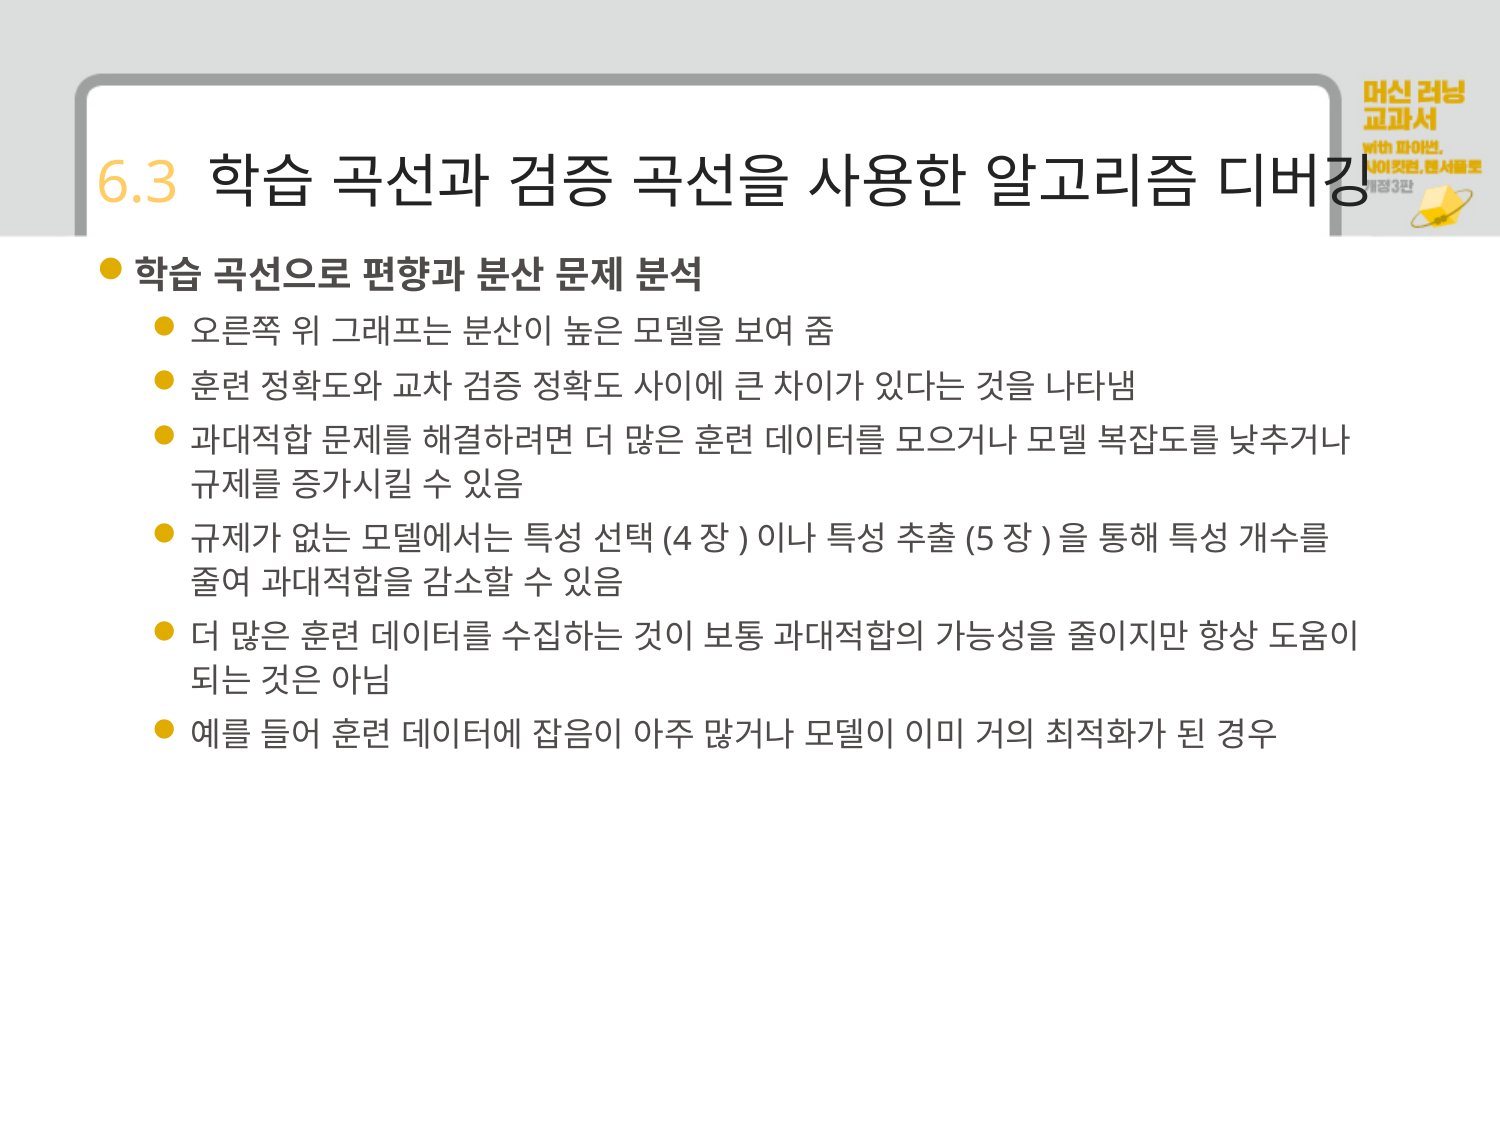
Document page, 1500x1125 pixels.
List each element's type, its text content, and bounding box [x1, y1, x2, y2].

list 학습 곡선으로 편향과 분산 문제 분석 오른쪽 위 그래프는 분산이 높은 모델을 보여 줌 훈련 정확도와 교차 검증 정확도 사이에 큰 차이가 있다는 것을 나타냄 과대적합 문제를 해결하려면 더 많은 훈련 데이터를 모으거나 모델 복잡도를 낮추거나 규제를 증가시킬 수 있음 규제가 없는 모델에서는 특성 선택(4장)이나 특성 추출(5장)을 통해 특성 개수를 줄여 과대적합을 감소할 수 있음 더 많은 훈련 데이터를 수집하는 것이 보통 과대적합의 가능성을 줄이지만 항상 도움이 되는 것은 아님 예를 들어 훈련 데이터에 잡음이 아주 많거나 모델이 이미 거의 최적화가 된 경우 [81, 239, 1412, 1054]
picture [0, 0, 1500, 1125]
title 6.3 학습 곡선과 검증 곡선을 사용한 알고리즘 디버깅 [81, 90, 1412, 222]
